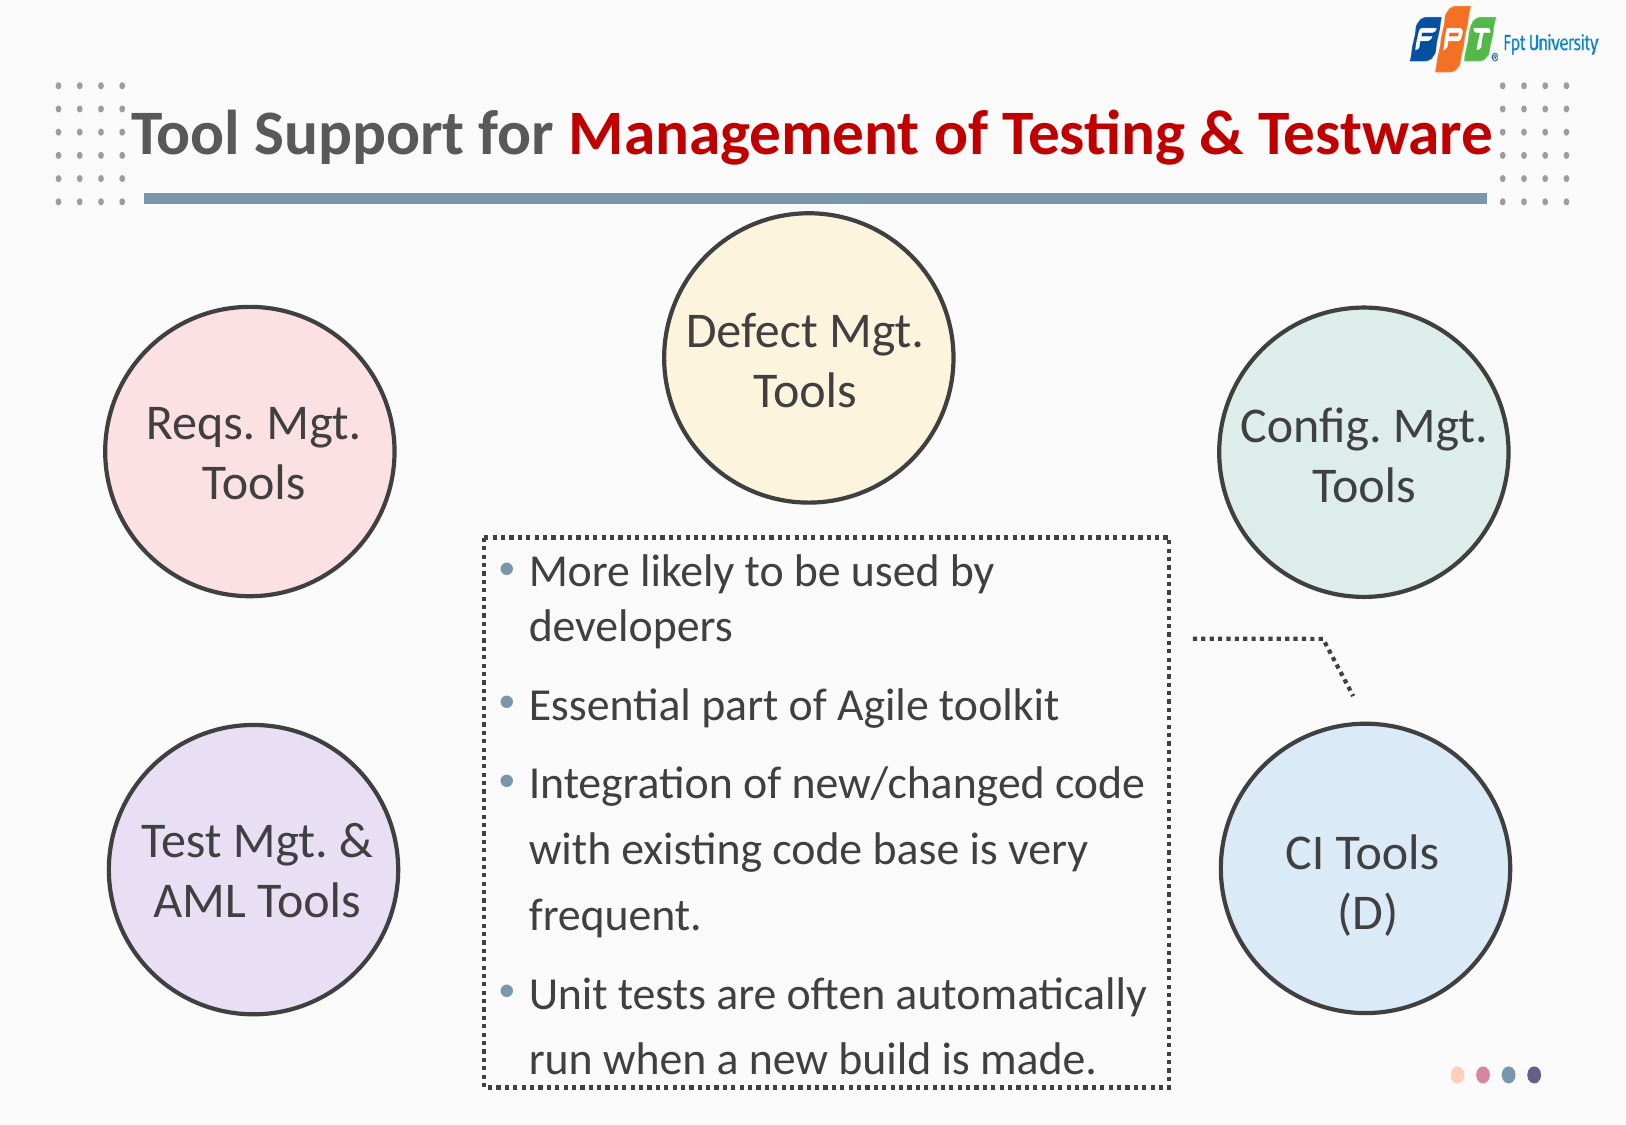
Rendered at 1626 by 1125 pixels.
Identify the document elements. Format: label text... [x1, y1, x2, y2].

text_box More likely to be used by developers Essential part of Agile toolkit Integration of new/changed code with existing code base is very frequent. Unit tests are often automatically run when a new build is made. [483, 536, 1170, 1089]
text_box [74, 306, 433, 597]
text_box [626, 213, 984, 503]
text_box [1188, 723, 1547, 1014]
picture [1383, 6, 1624, 88]
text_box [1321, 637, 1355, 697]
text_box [78, 724, 436, 1015]
title Tool Support for Management of Testing & Testware [111, 60, 1514, 208]
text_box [1185, 307, 1543, 597]
